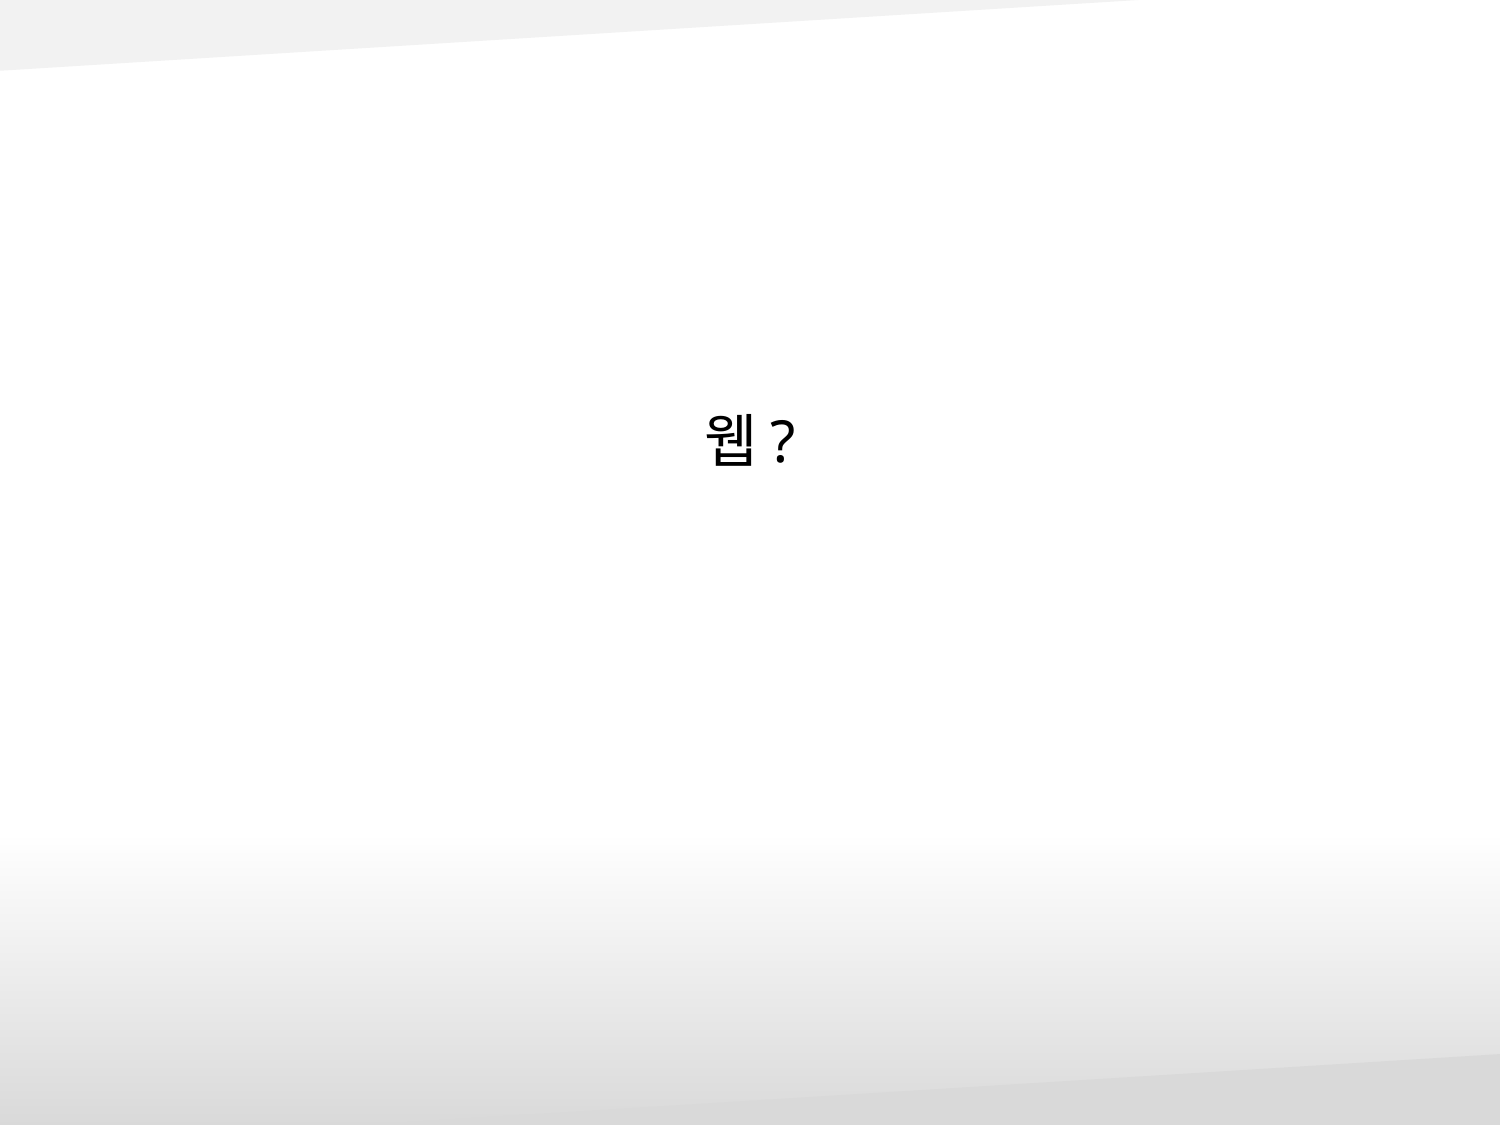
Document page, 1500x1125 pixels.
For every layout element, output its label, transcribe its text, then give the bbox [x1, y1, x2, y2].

title 웹? [386, 397, 1114, 482]
